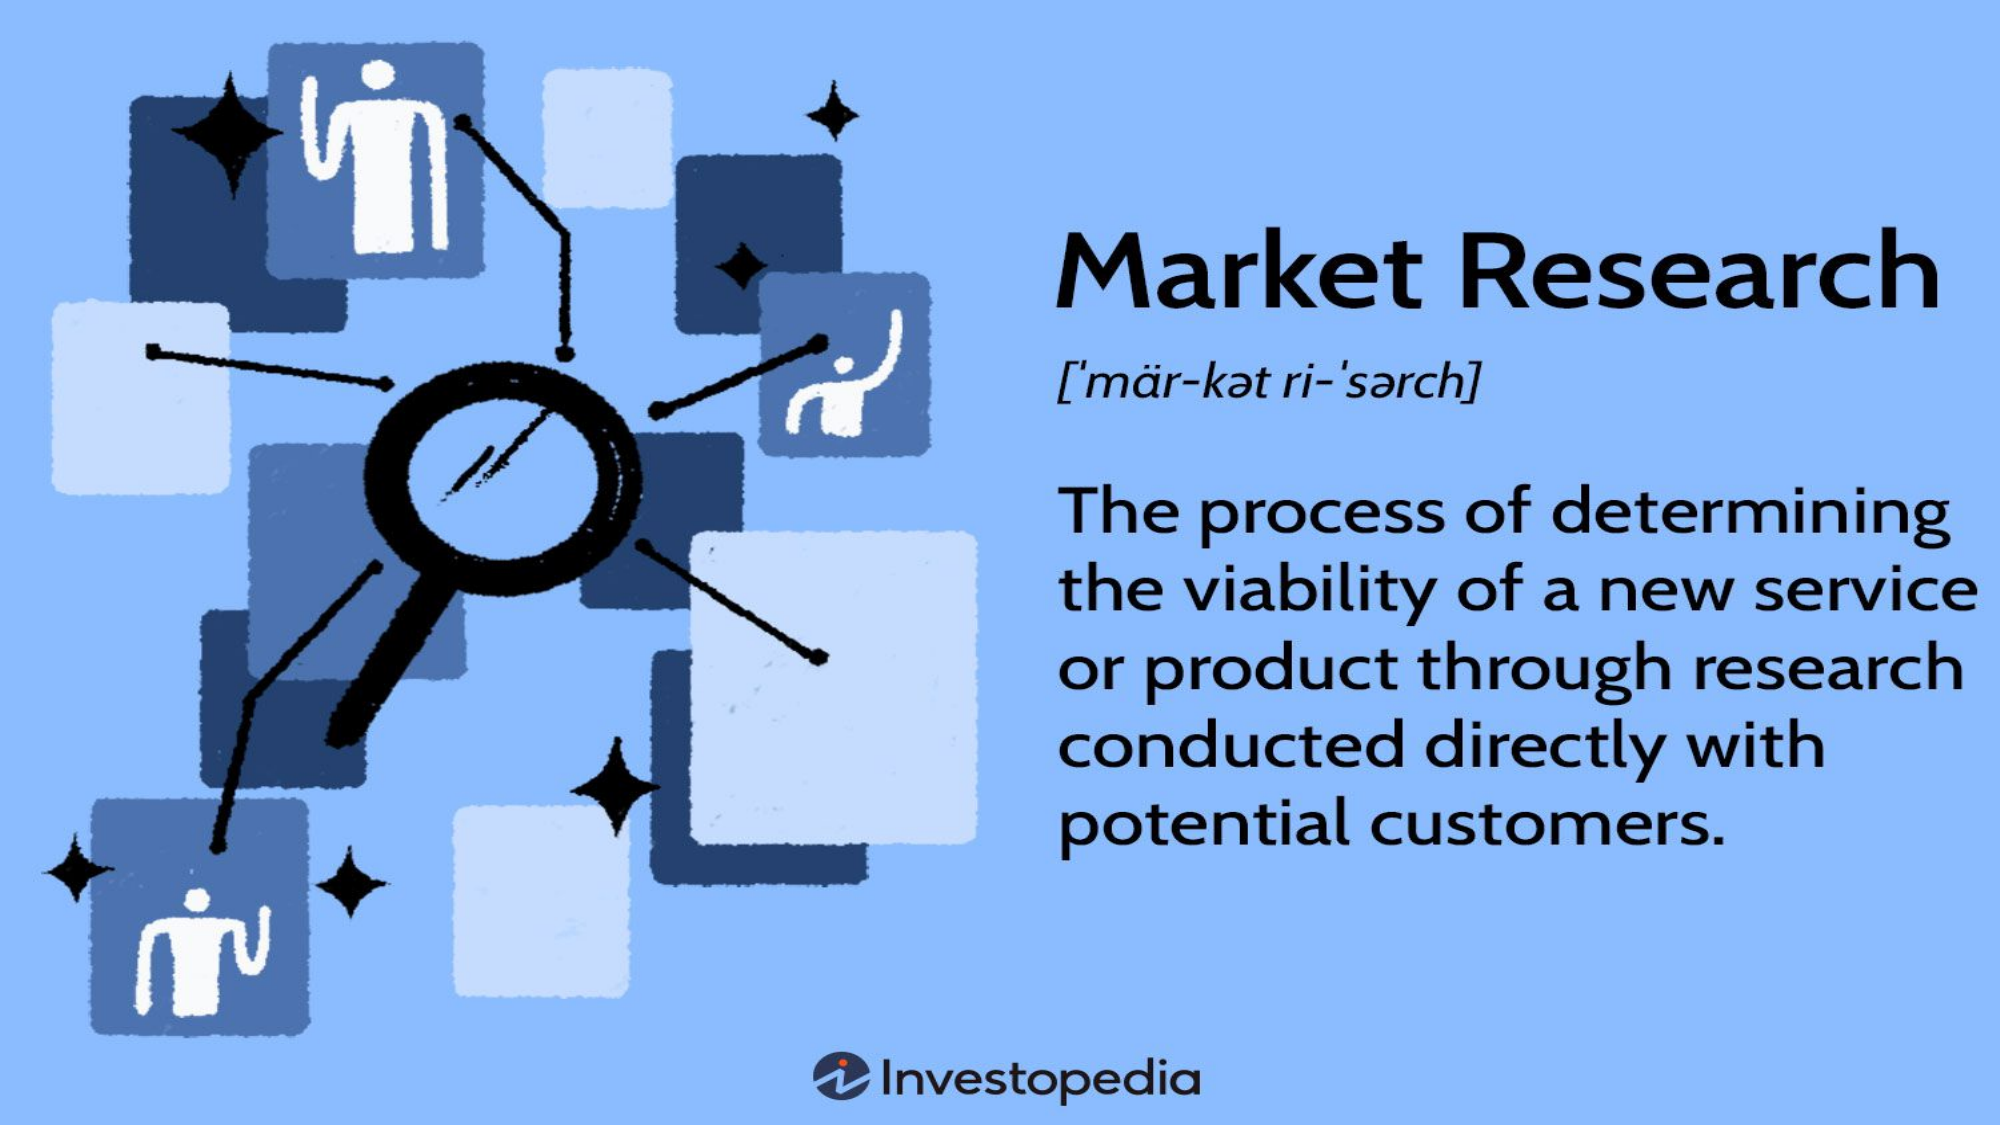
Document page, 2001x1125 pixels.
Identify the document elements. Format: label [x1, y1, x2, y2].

list [0, 0, 2000, 1125]
